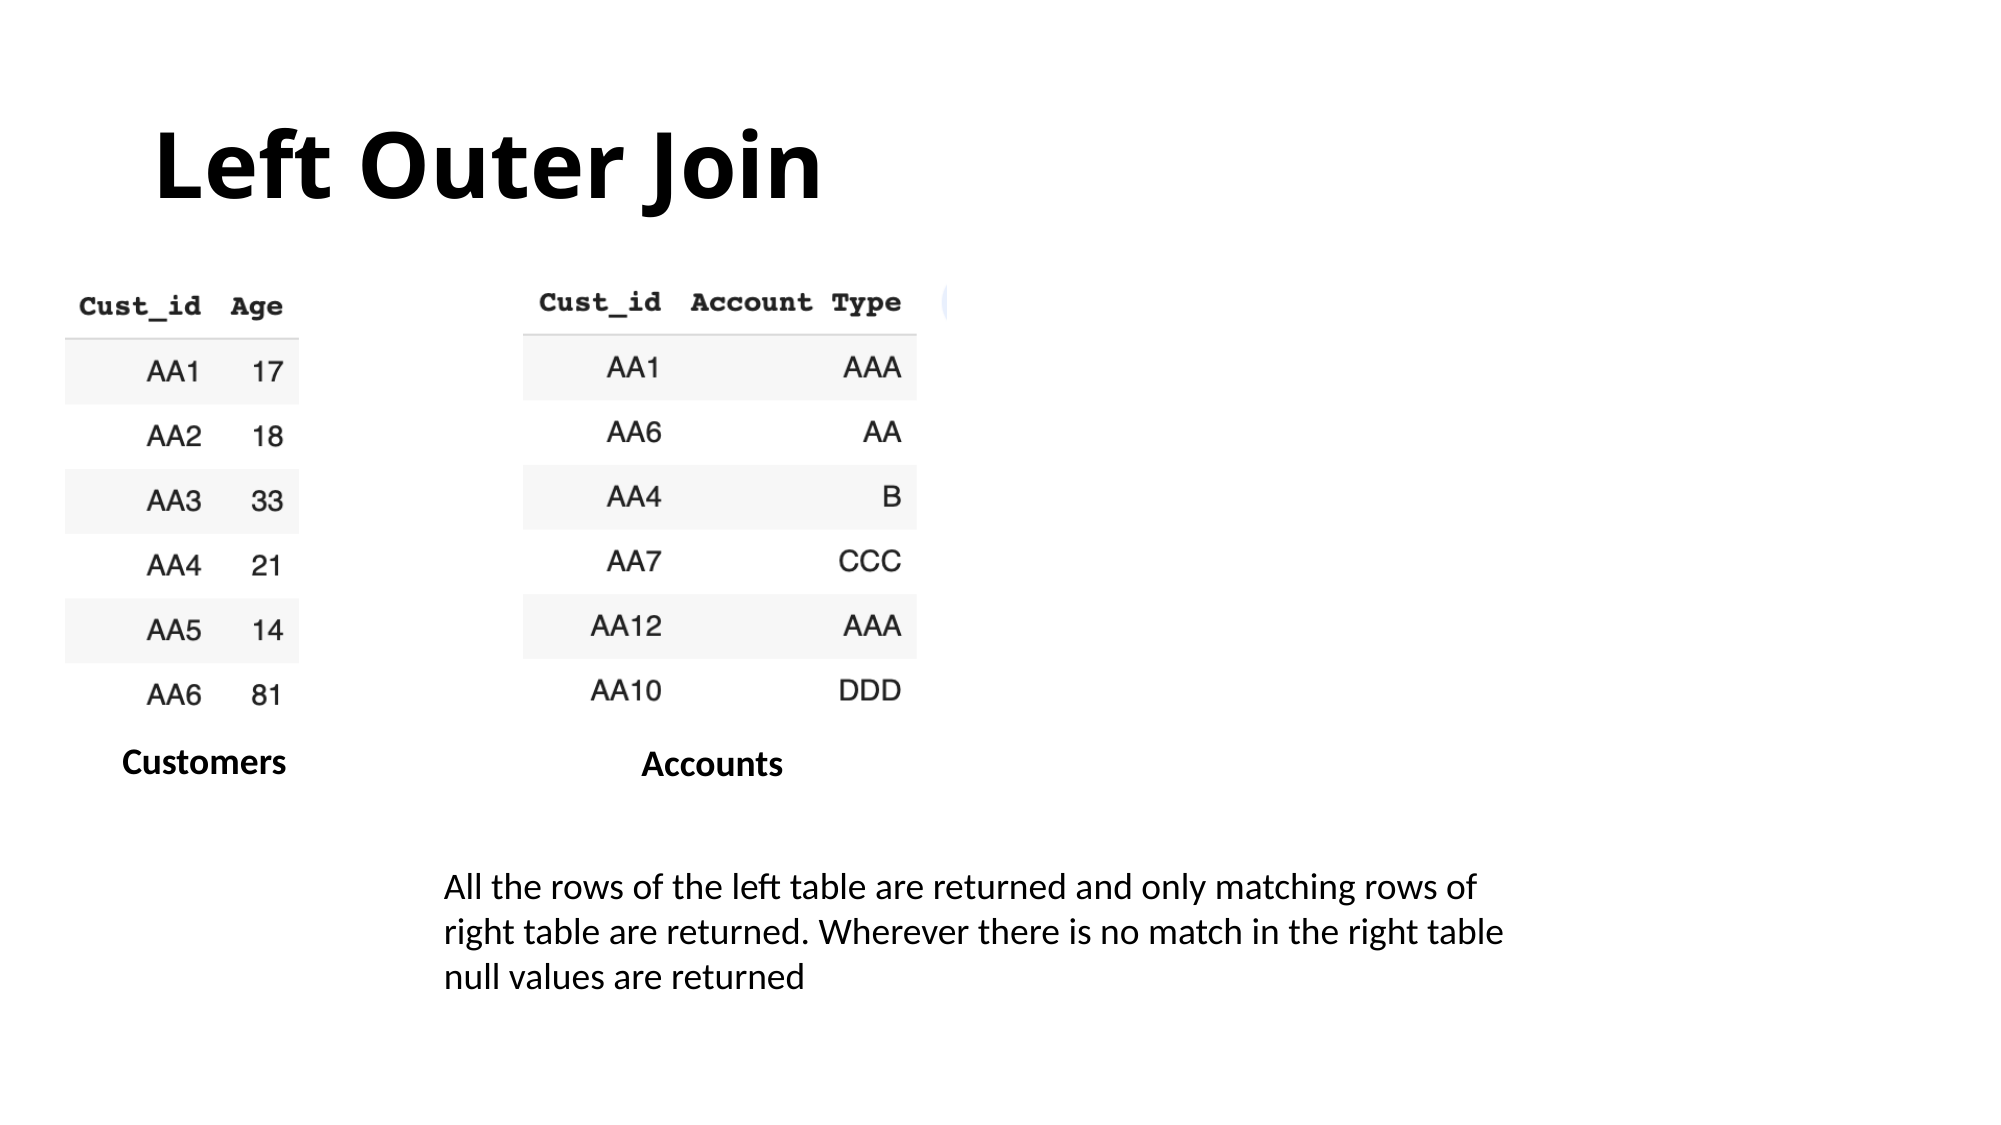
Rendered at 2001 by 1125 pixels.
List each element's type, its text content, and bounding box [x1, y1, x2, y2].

picture [65, 273, 324, 732]
title Left Outer Join [137, 59, 1863, 278]
picture [523, 267, 947, 739]
text_box Accounts [626, 739, 843, 792]
text_box Customers [107, 732, 324, 790]
text_box All the rows of the left table are returned and only matching rows of right table are returned. Wherever there is no match in the right table null values are returned [429, 854, 1562, 1004]
